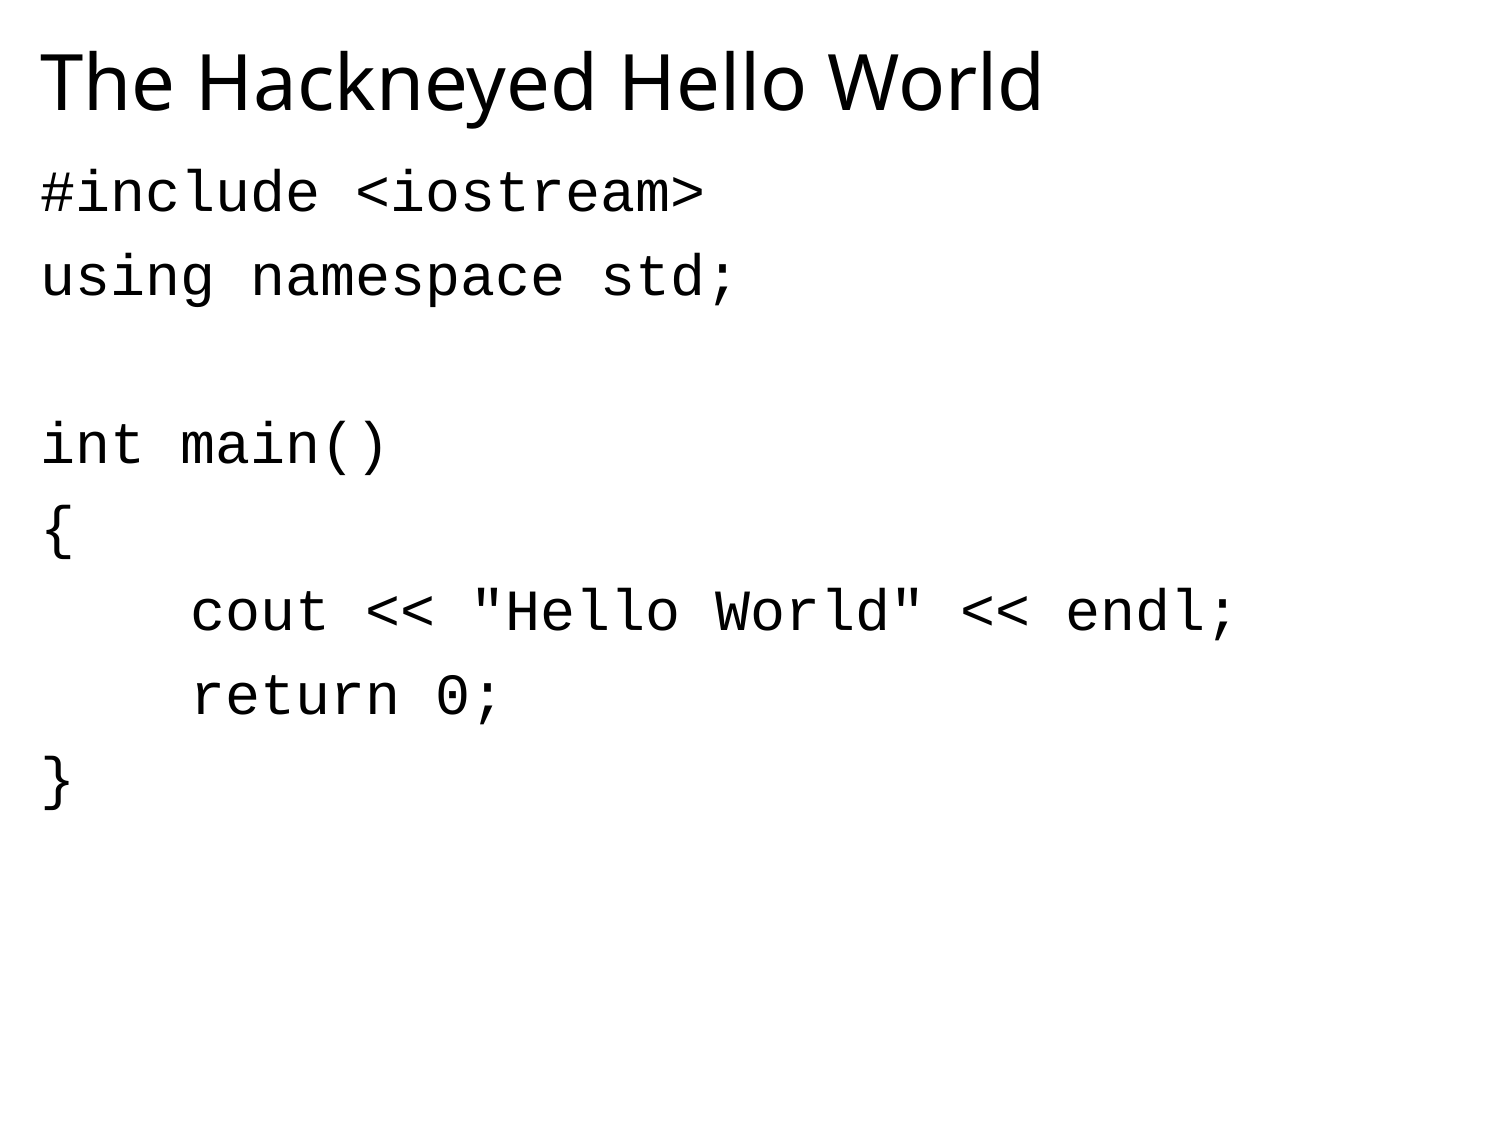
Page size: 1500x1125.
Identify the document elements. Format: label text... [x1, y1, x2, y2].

text_box The Hackneyed Hello World [25, 26, 1469, 138]
text_box #include <iostream> using namespace std; int main() { cout << "Hello World" << endl; return 0; } [25, 154, 1469, 1014]
